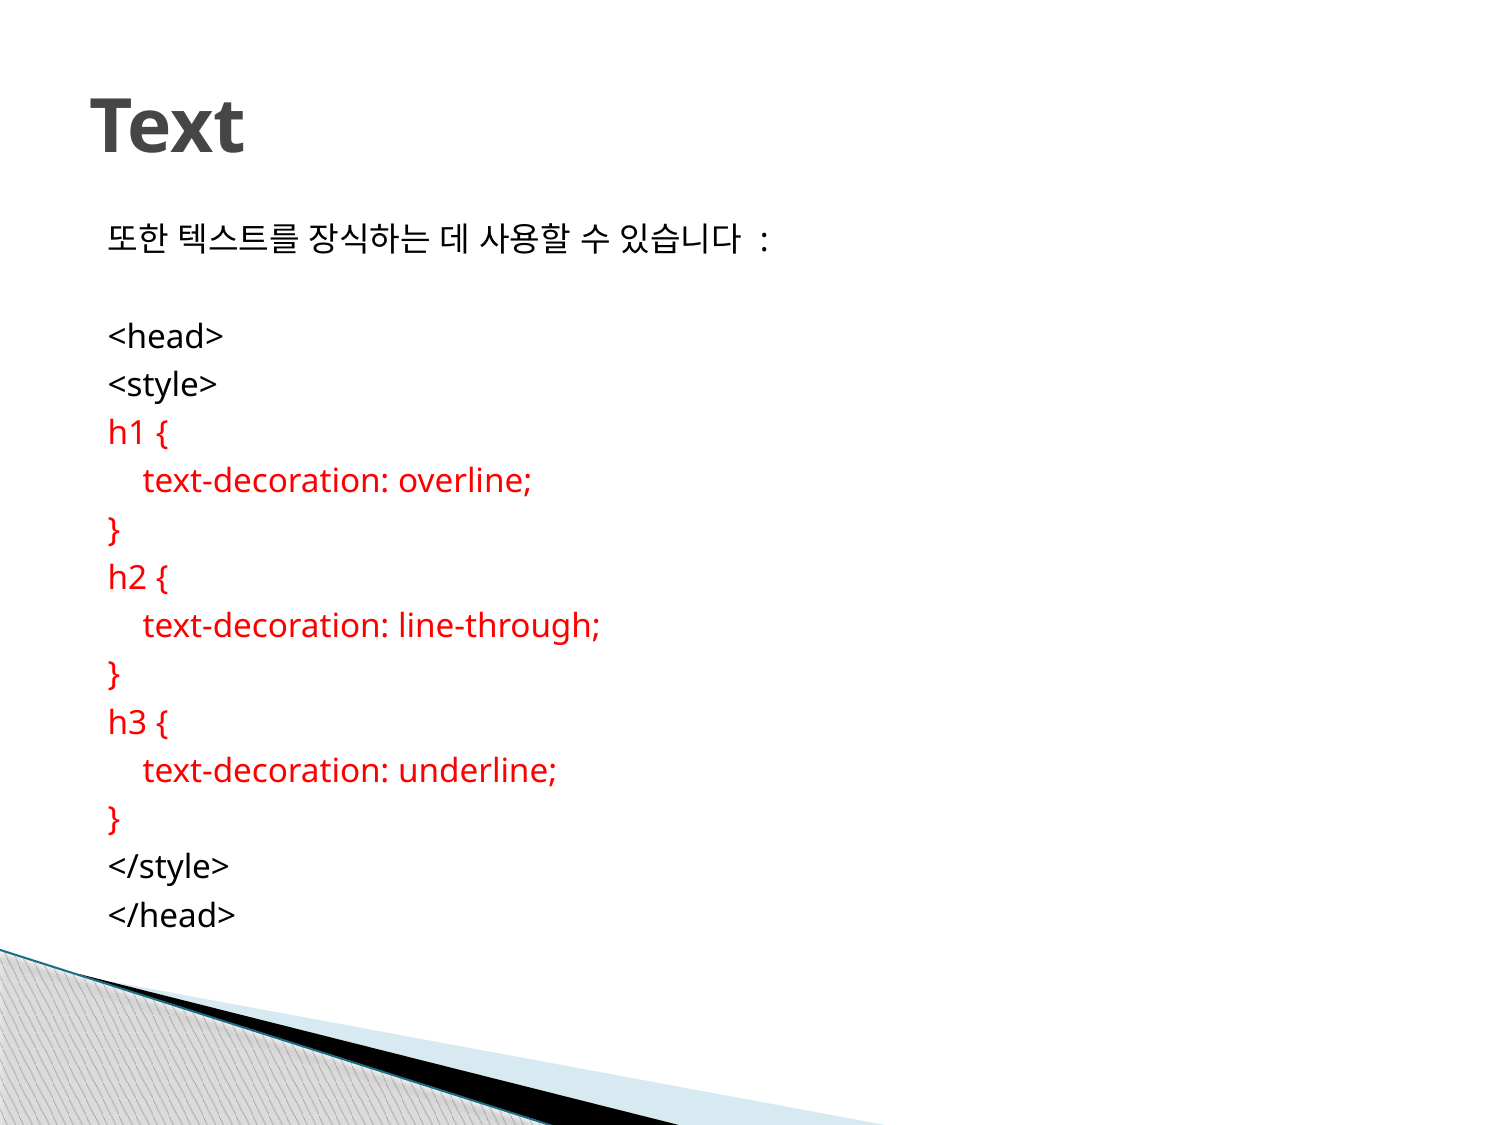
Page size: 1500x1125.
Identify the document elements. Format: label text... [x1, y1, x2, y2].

title Text [75, 45, 1425, 200]
list 또한 텍스트를 장식하는 데 사용할 수 있습니다 : <head> <style> h1 { text-decoration: overline; } h2 { text-decoration: line-through; } h3 { text-decoration: underline; } </style> </head> [75, 210, 1425, 1008]
